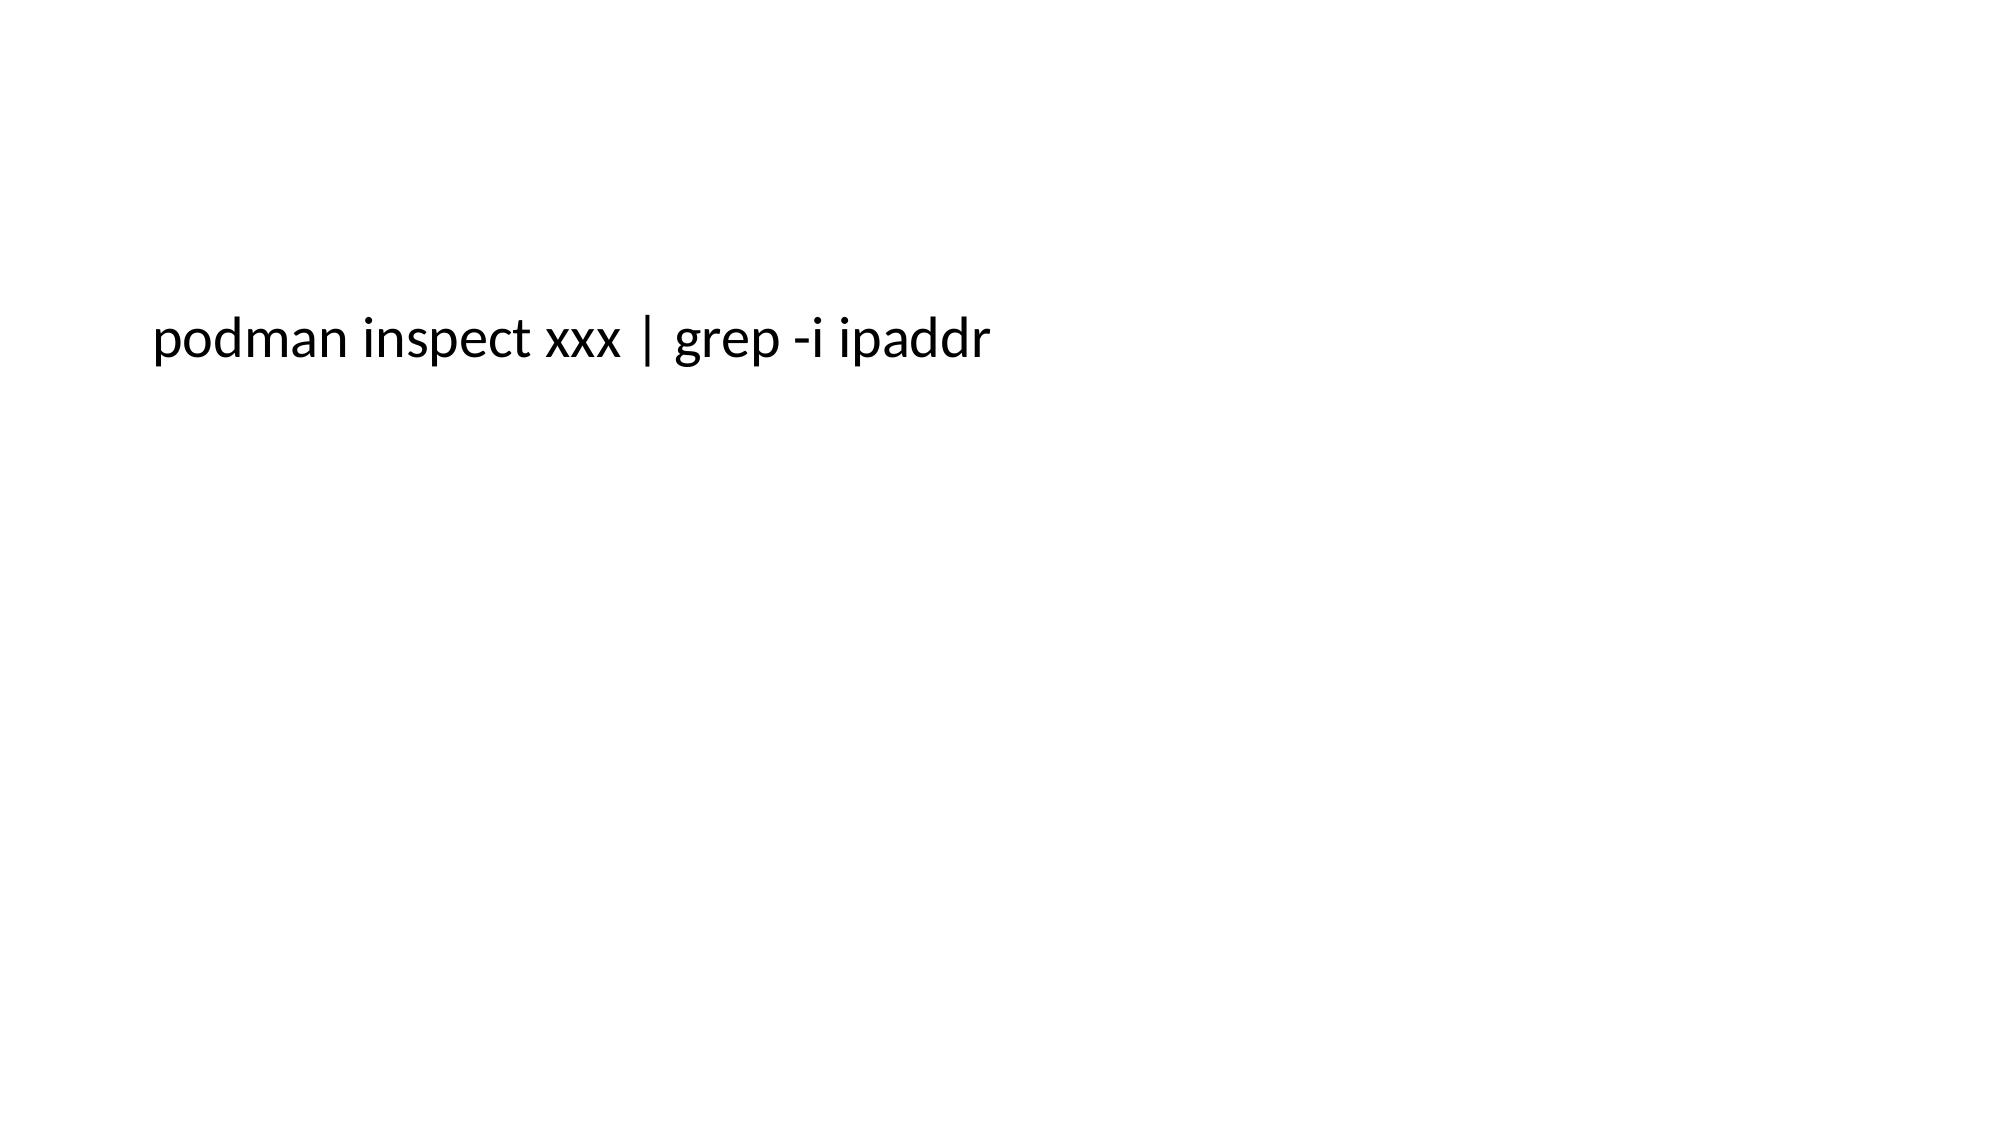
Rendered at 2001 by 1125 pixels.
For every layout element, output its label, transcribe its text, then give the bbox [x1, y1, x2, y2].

list podman inspect xxx | grep -i ipaddr [137, 299, 1863, 1014]
